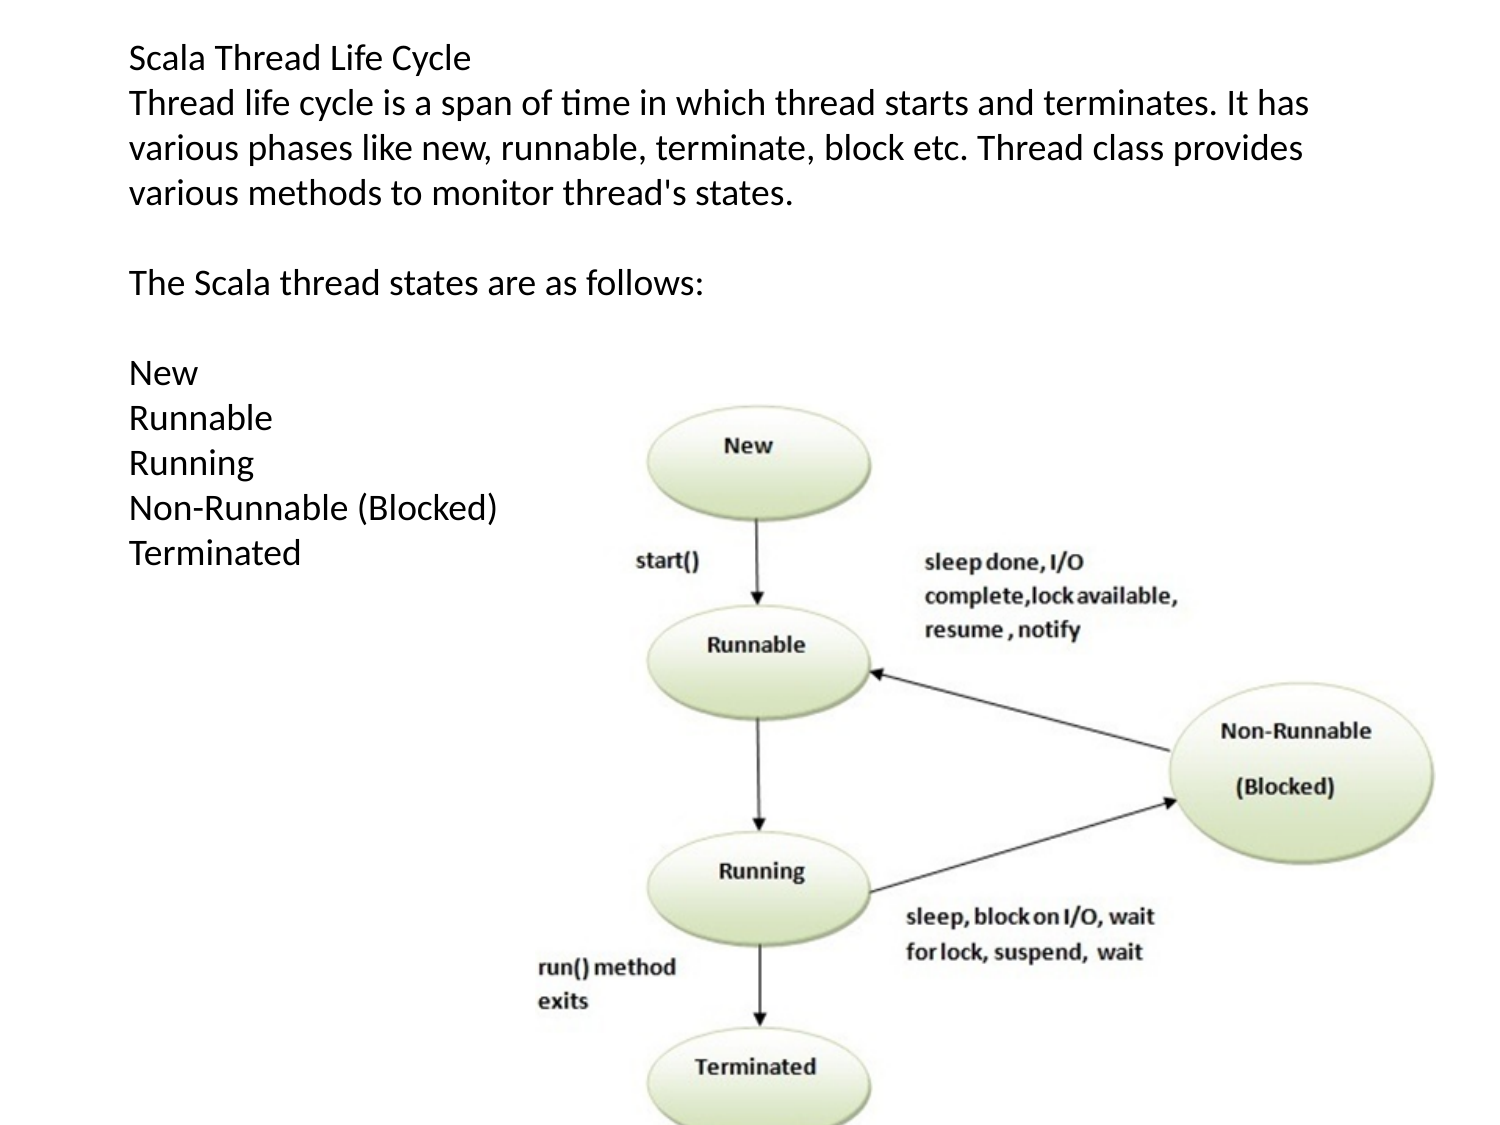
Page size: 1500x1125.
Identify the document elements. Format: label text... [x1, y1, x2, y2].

picture [535, 403, 1436, 1125]
text_box Scala Thread Life Cycle Thread life cycle is a span of time in which thread starts and terminates. It has various phases like new, runnable, terminate, block etc. Thread class provides various methods to monitor thread's states. The Scala thread states are as follows: New Runnable Running Non-Runnable (Blocked) Terminated [114, 25, 1403, 581]
